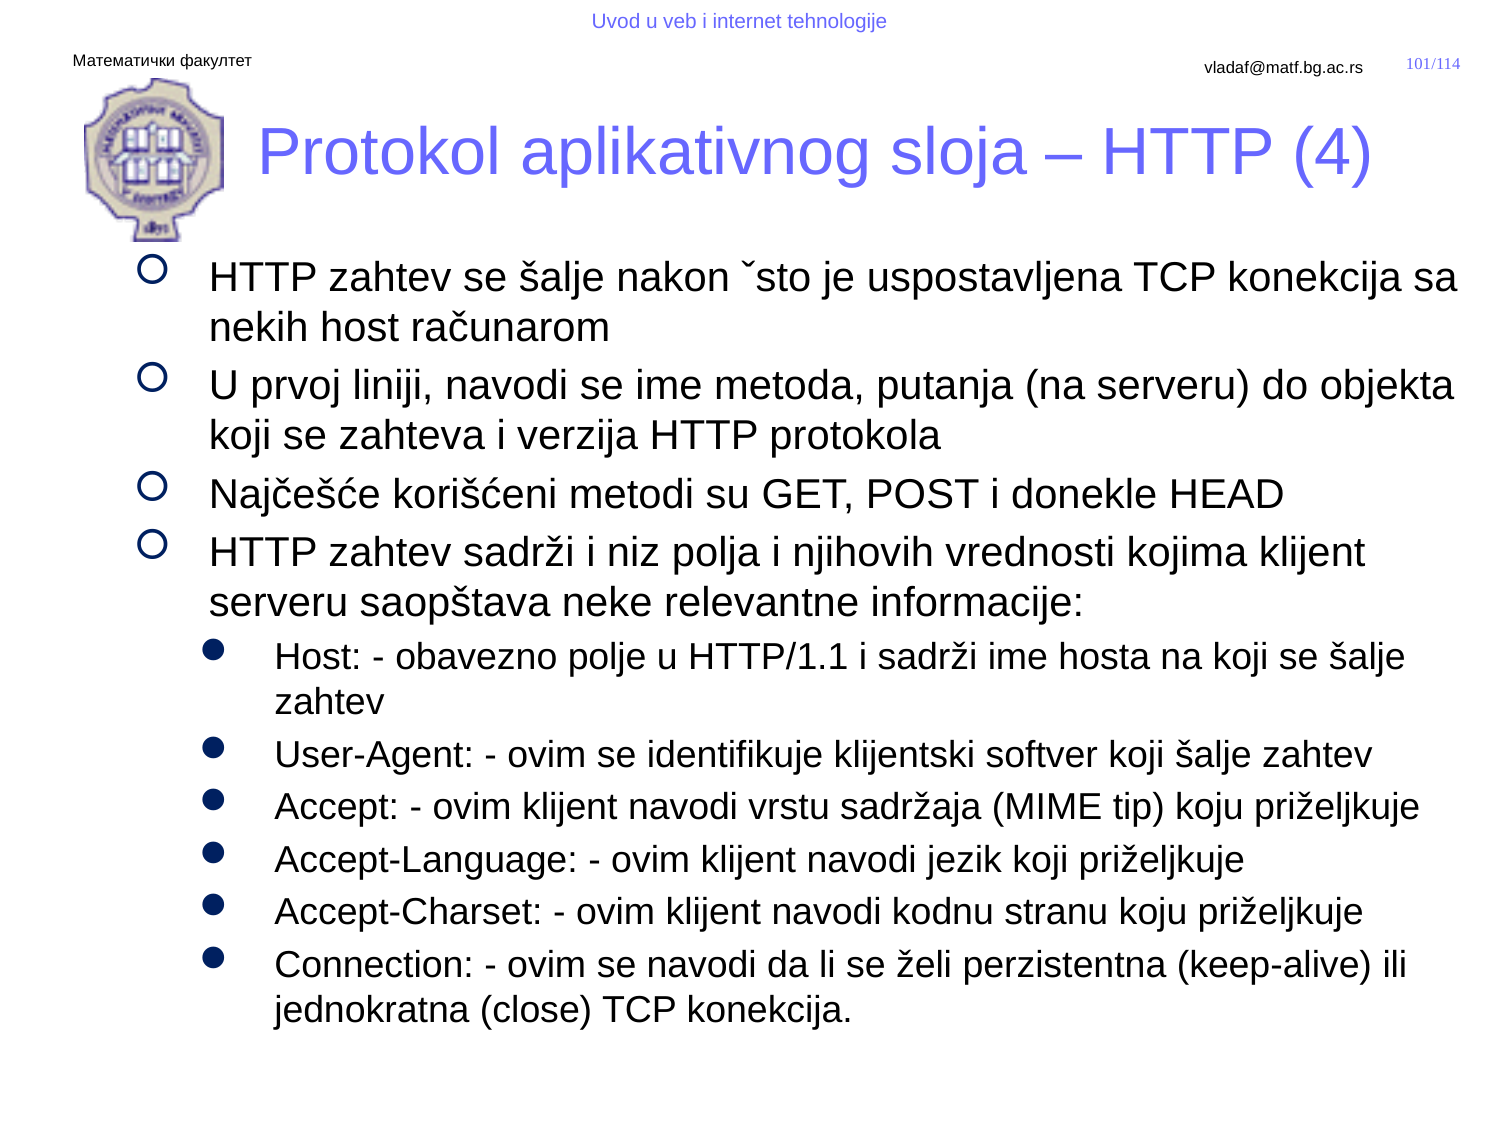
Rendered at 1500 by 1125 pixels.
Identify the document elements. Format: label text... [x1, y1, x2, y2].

title Protokol aplikativnog sloja – HTTP (4) [242, 54, 1447, 242]
picture [84, 78, 224, 242]
list HTTP zahtev se šalje nakon ˇsto je uspostavljena TCP konekcija sa nekih host računarom U prvoj liniji, navodi se ime metoda, putanja (na serveru) do objekta koji se zahteva i verzija HTTP protokola Najčešće korišćeni metodi su GET, POST i donekle HEAD HTTP zahtev sadrži i niz polja i njihovih vrednosti kojima klijent serveru saopštava neke relevantne informacije: Host: - obavezno polje u HTTP/1.1 i sadrži ime hosta na koji se šalje zahtev User-Agent: - ovim se identifikuje klijentski softver koji šalje zahtev Accept: - ovim klijent navodi vrstu sadržaja (MIME tip) koju priželjkuje Accept-Language: - ovim klijent navodi jezik koji priželjkuje Accept-Charset: - ovim klijent navodi kodnu stranu koju priželjkuje Connection: - ovim se navodi da li se želi perzistentna (keep-alive) ili jednokratna (close) TCP konekcija. [53, 242, 1483, 598]
